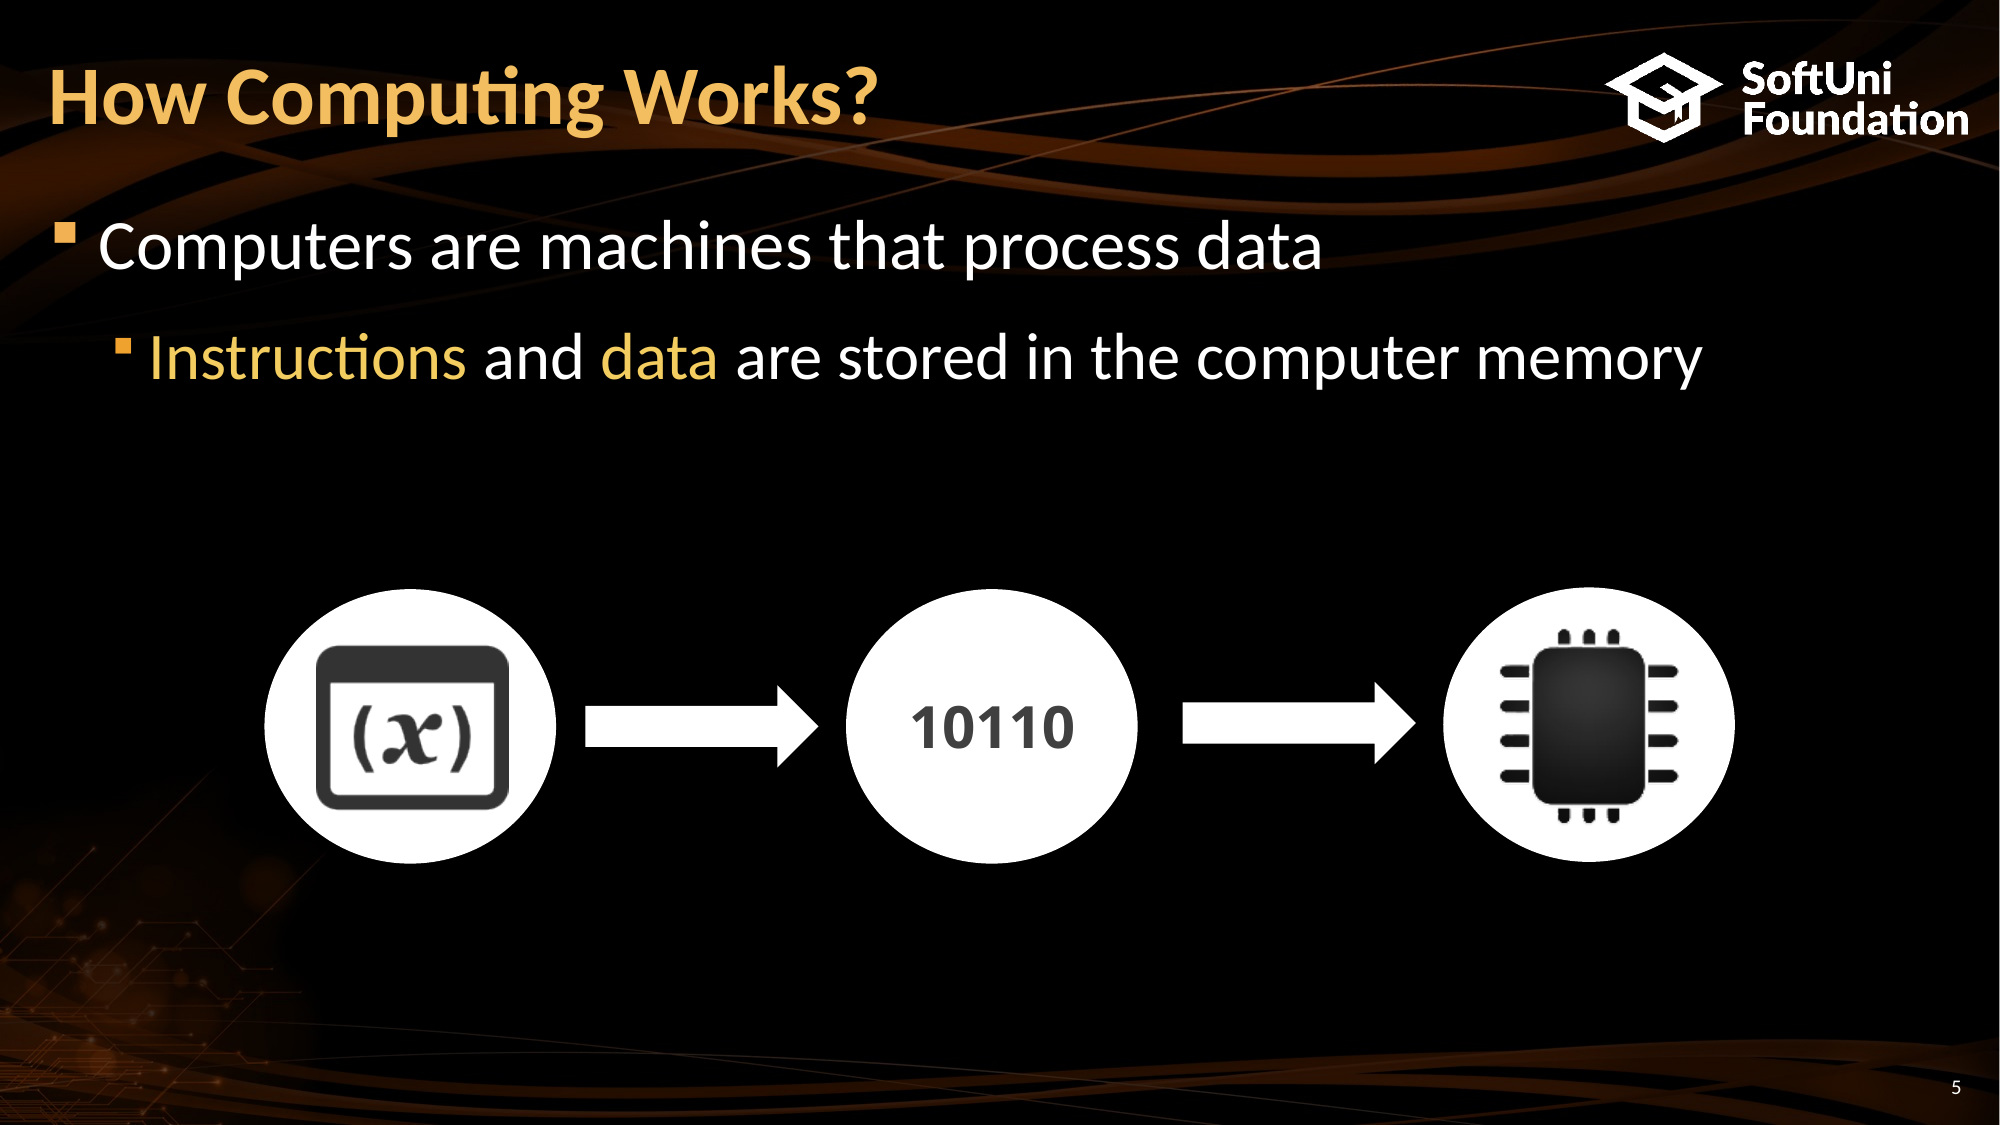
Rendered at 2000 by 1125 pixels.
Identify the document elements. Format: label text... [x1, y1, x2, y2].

list Computers are machines that process data Instructions and data are stored in the computer memory [31, 188, 1968, 1103]
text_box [264, 587, 1735, 864]
title How Computing Works? [30, 6, 1602, 189]
picture [0, 0, 2000, 1125]
